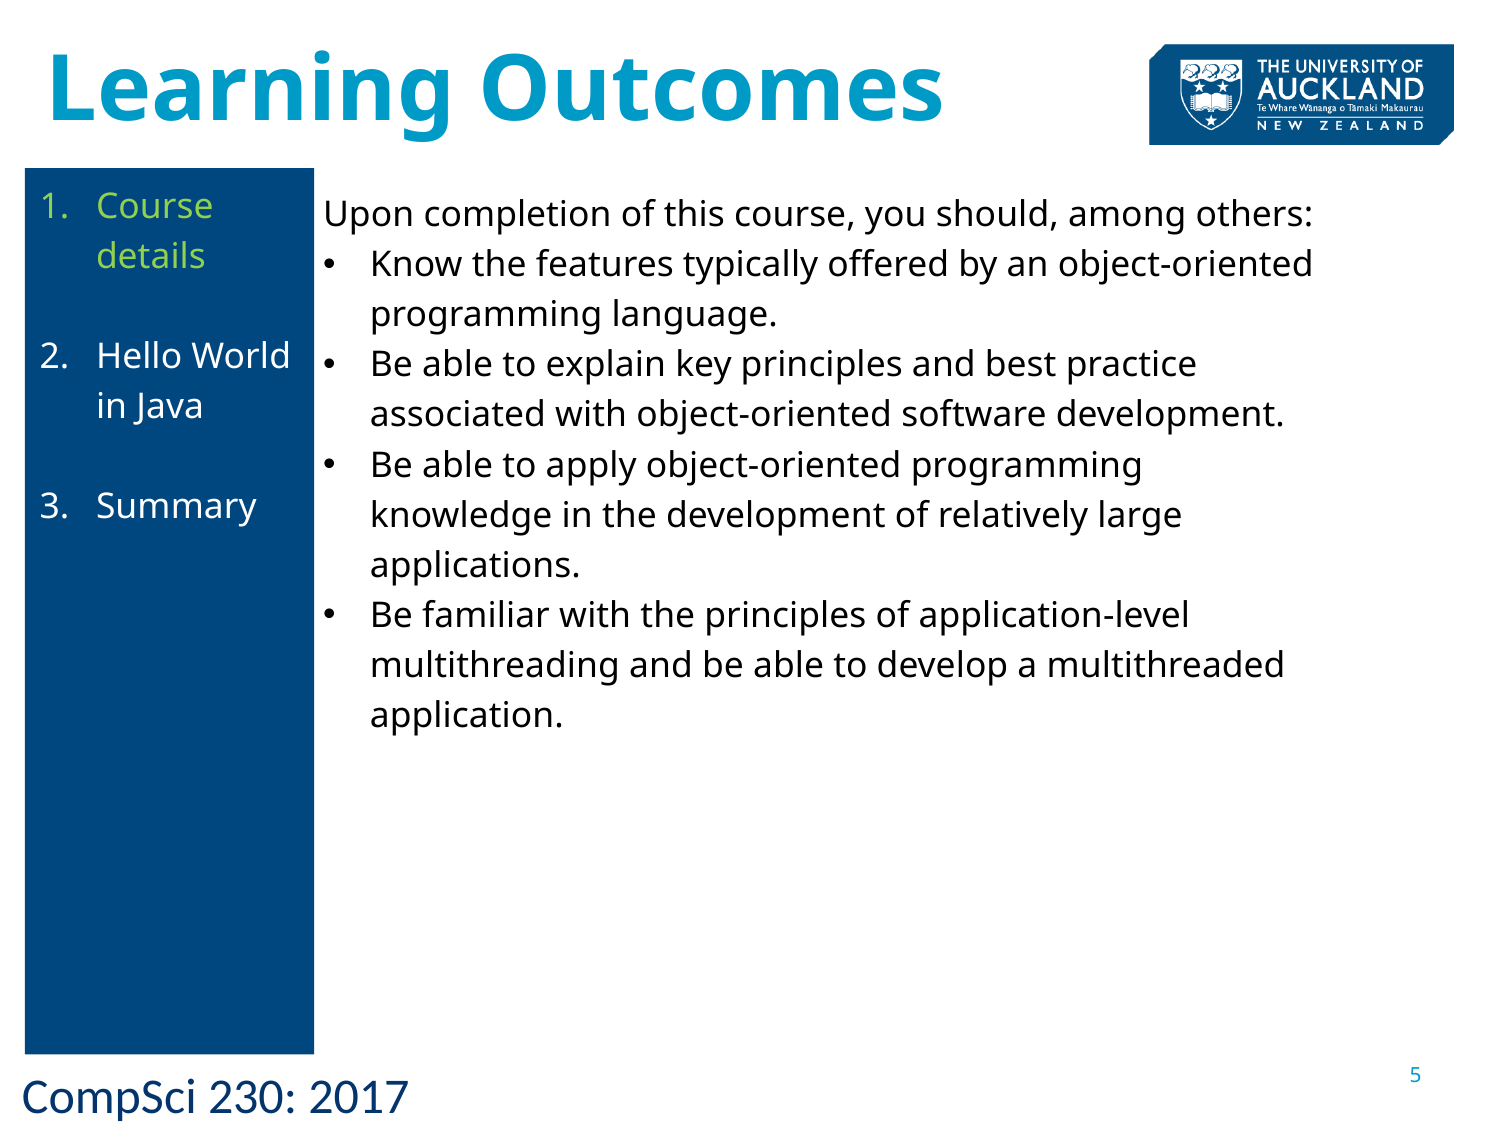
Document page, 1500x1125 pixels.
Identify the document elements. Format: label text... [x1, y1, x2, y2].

list Upon completion of this course, you should, among others: Know the features typically offered by an object-oriented programming language. Be able to explain key principles and best practice associated with object-oriented software development. Be able to apply object-oriented programming knowledge in the development of relatively large applications. Be familiar with the principles of application-level multithreading and be able to develop a multithreaded application. [308, 176, 1348, 1114]
slide_number 5 [1394, 1054, 1500, 1125]
title Learning Outcomes [30, 21, 1348, 139]
picture [1149, 44, 1454, 145]
text_box Course details Hello World in Java Summary [24, 168, 315, 1055]
